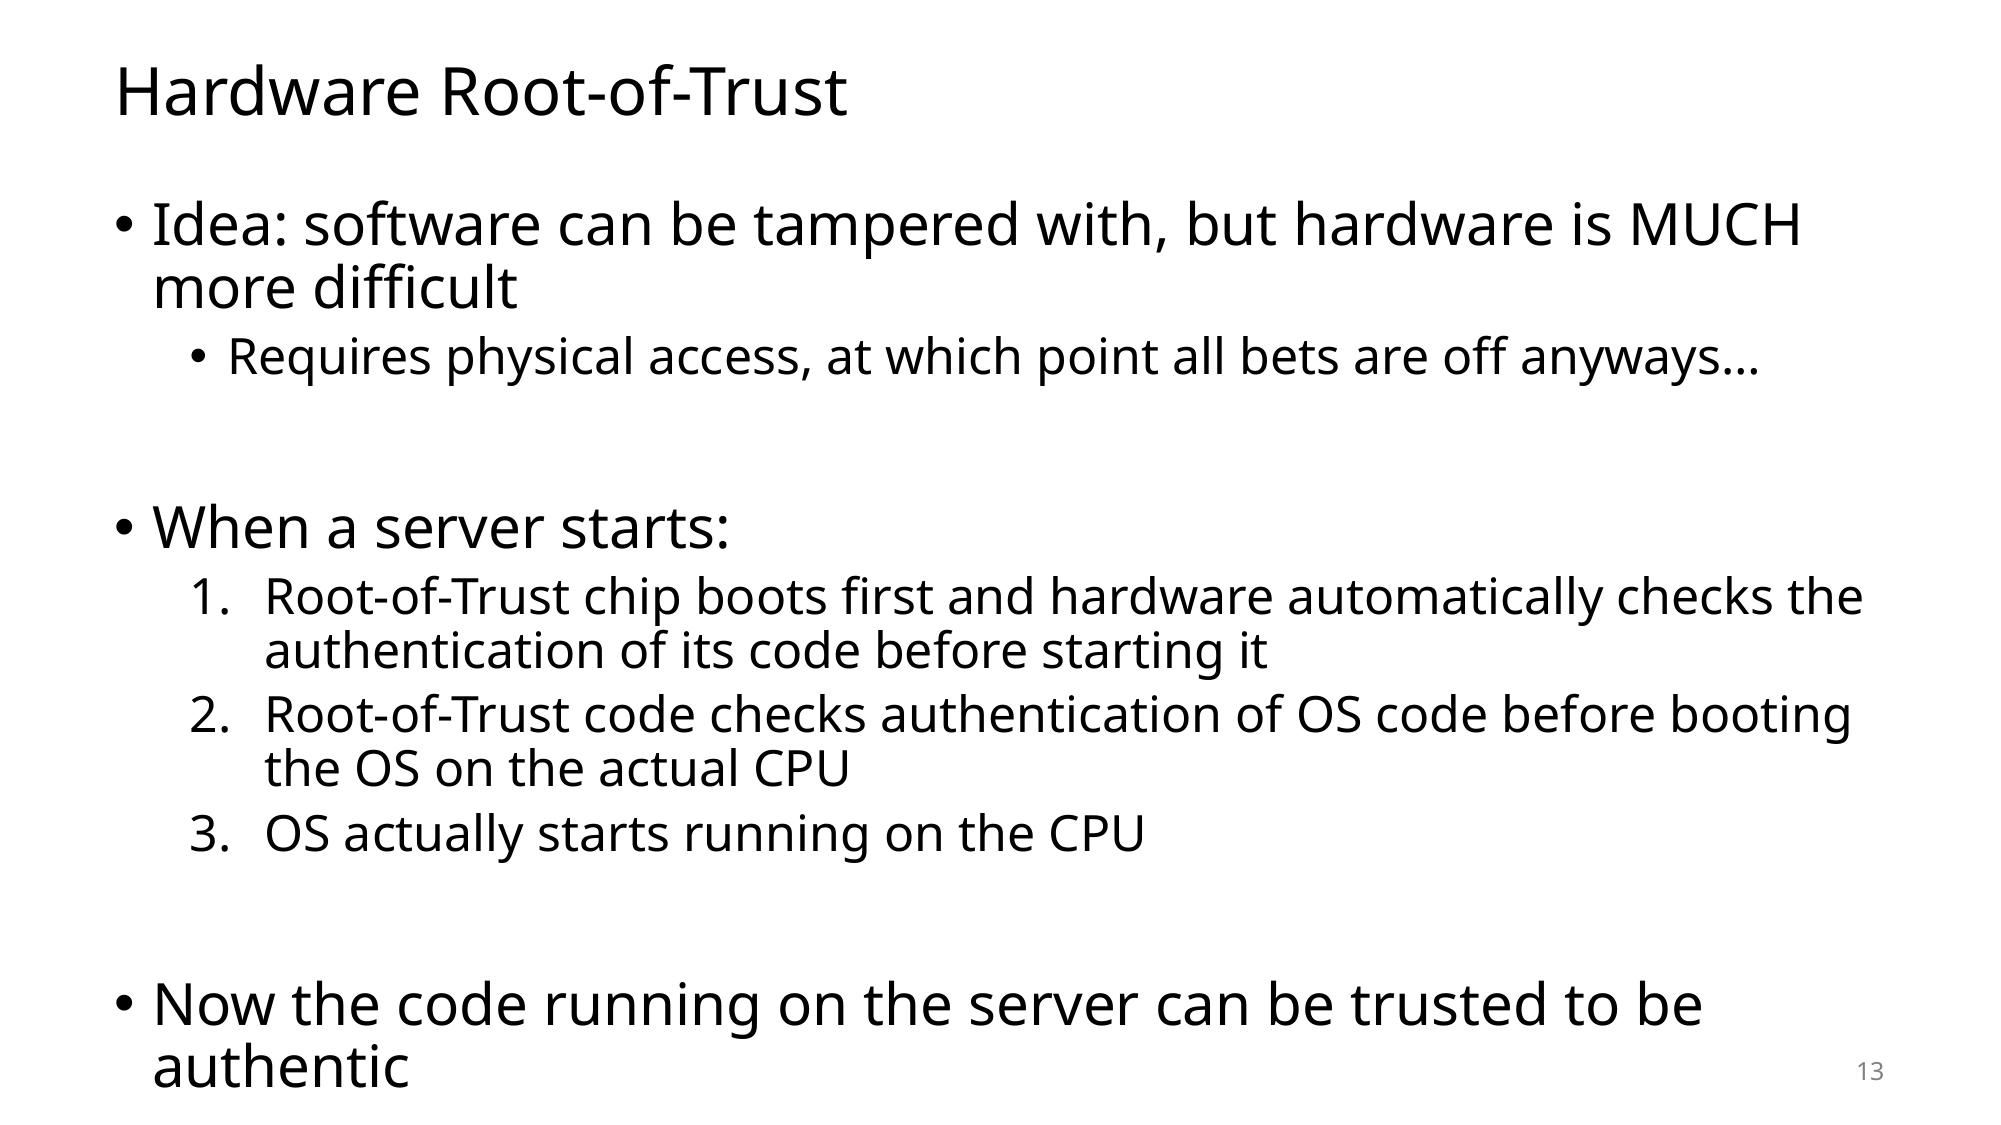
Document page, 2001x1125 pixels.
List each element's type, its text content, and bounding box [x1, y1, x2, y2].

slide_number 13 [1749, 1042, 1900, 1103]
list Idea: software can be tampered with, but hardware is MUCH more difficult Requires physical access, at which point all bets are off anyways… When a server starts: Root-of-Trust chip boots first and hardware automatically checks the authentication of its code before starting it Root-of-Trust code checks authentication of OS code before booting the OS on the actual CPU OS actually starts running on the CPU Now the code running on the server can be trusted to be authentic [99, 187, 1900, 1013]
title Hardware Root-of-Trust [99, 37, 1900, 150]
